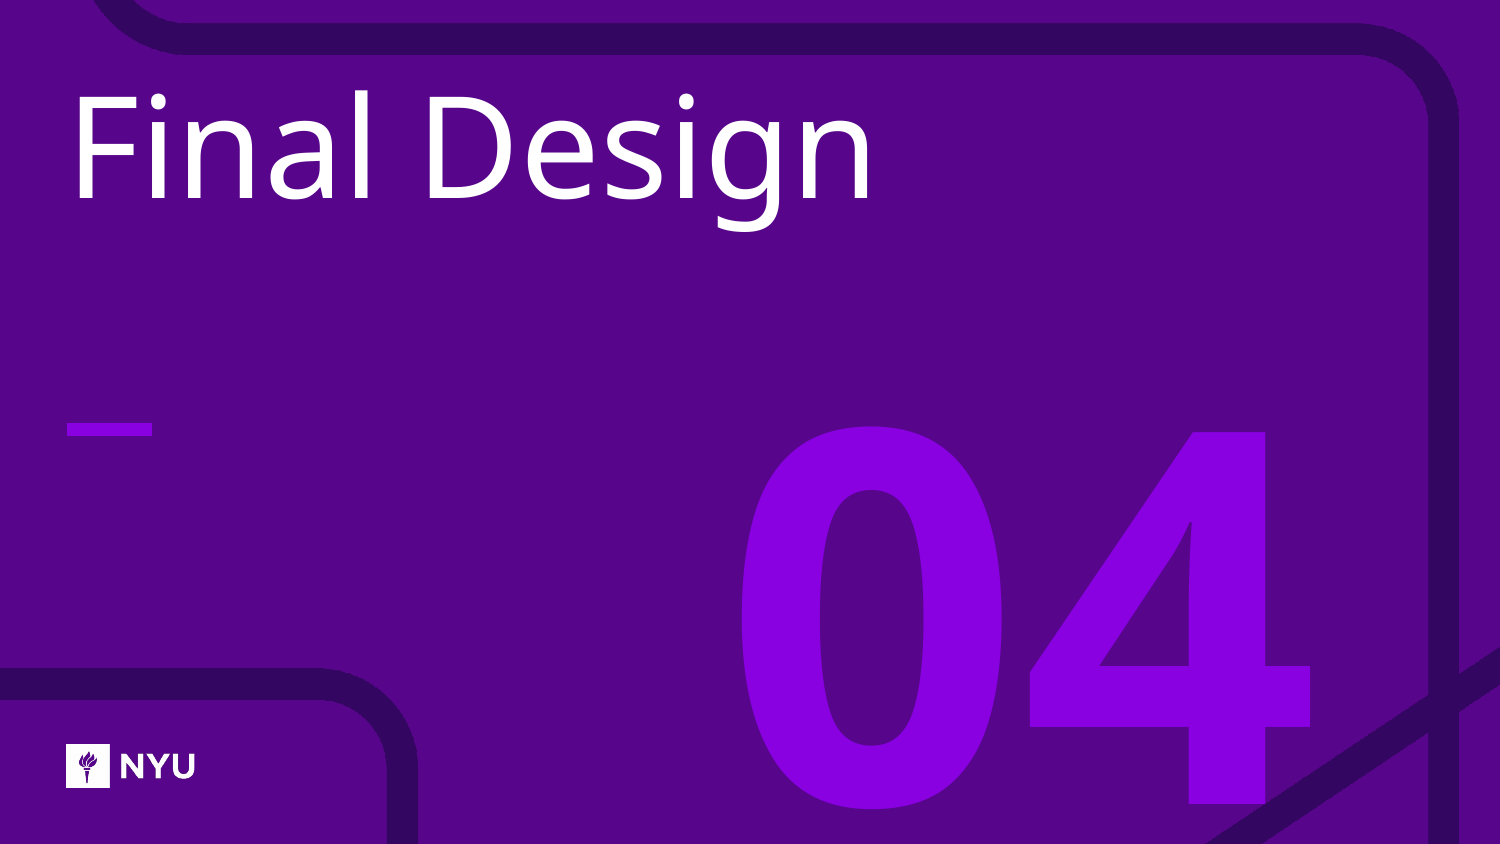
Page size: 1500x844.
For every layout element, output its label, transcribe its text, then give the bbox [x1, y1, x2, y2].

picture [0, 0, 1500, 844]
title Final Design [51, 75, 1450, 378]
text_box 04 [708, 268, 1468, 844]
